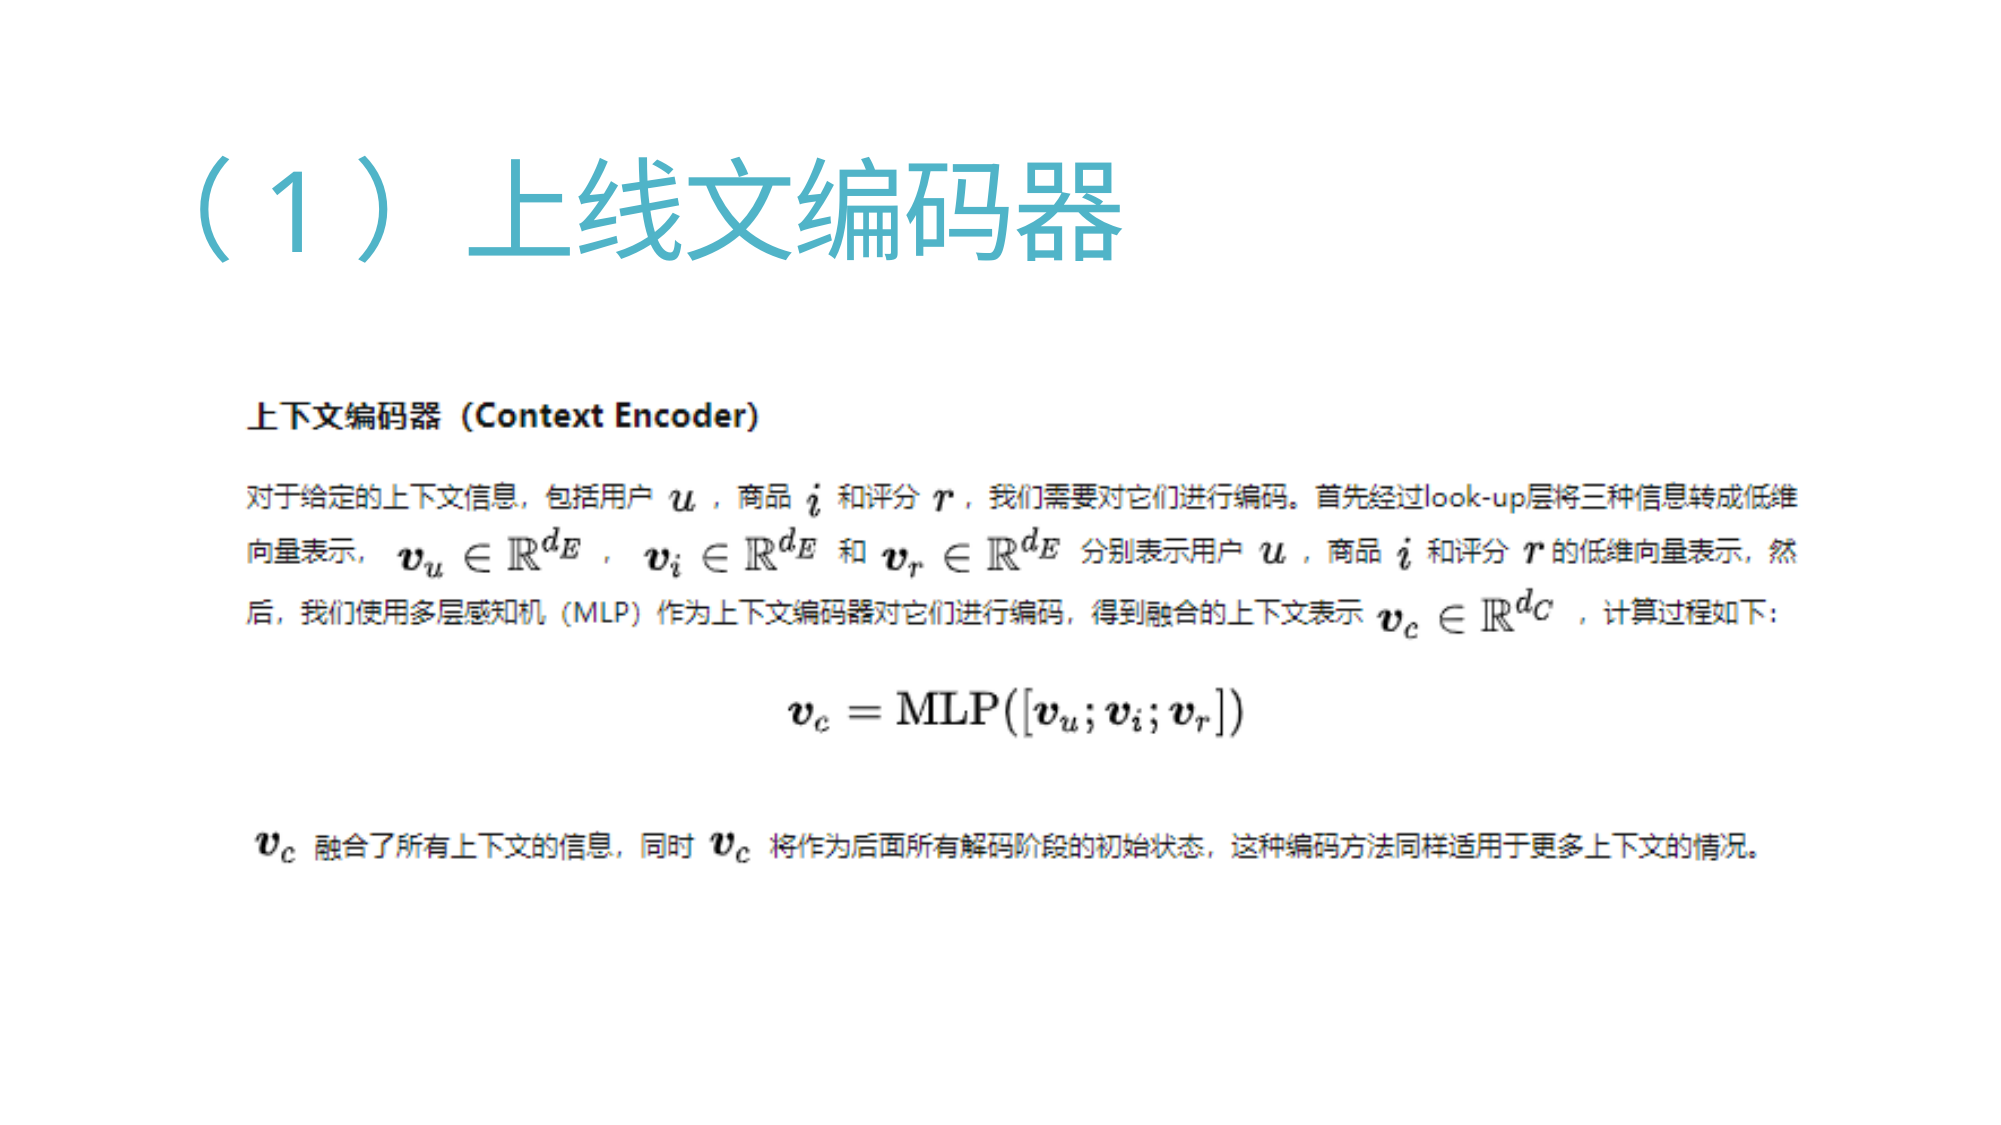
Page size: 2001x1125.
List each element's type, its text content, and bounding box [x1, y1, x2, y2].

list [193, 353, 1893, 920]
title （1）上线文编码器 [107, 81, 1875, 354]
